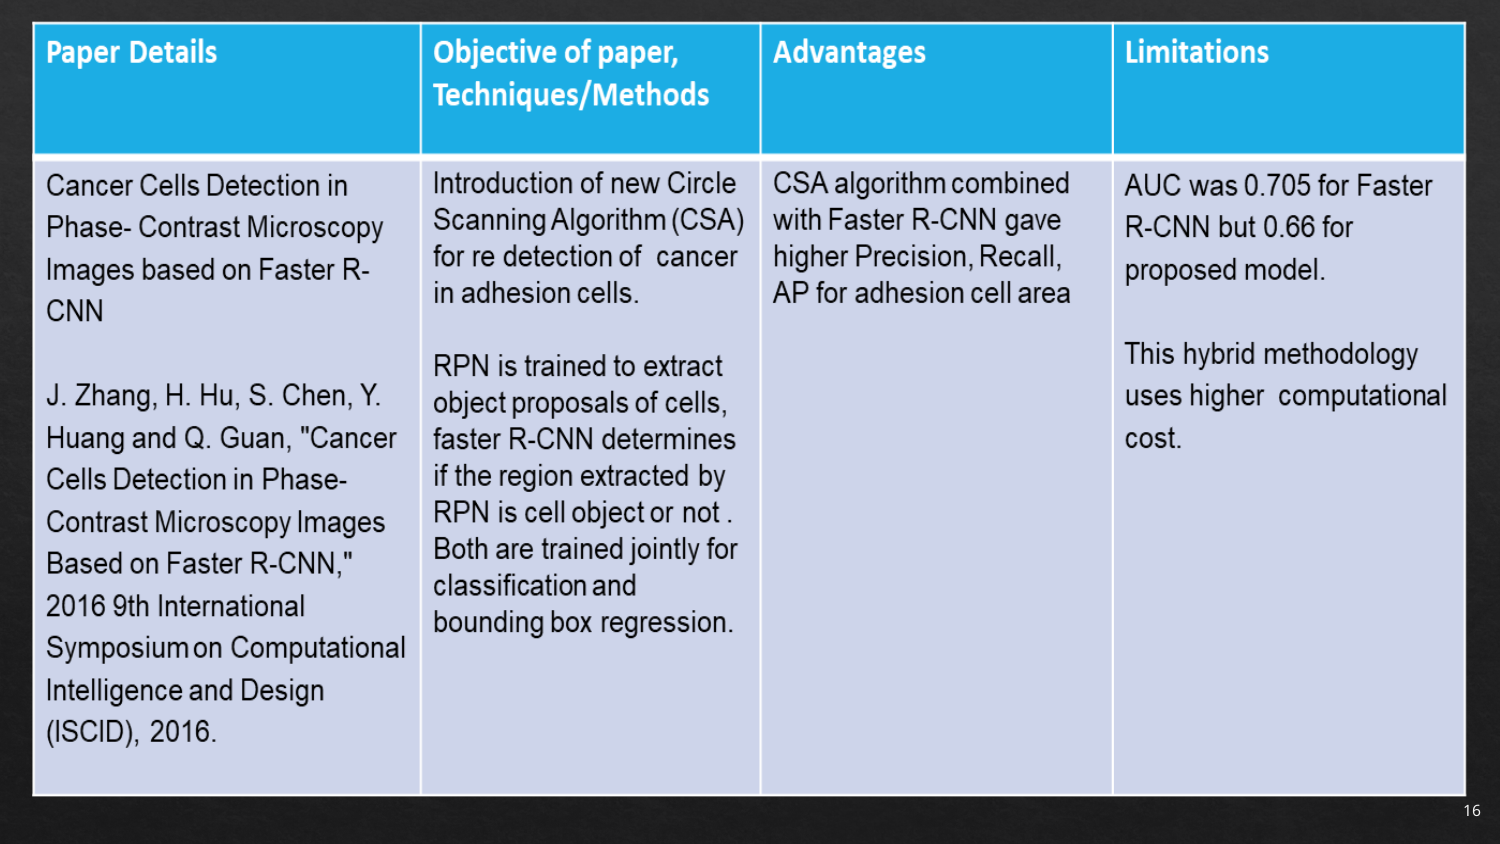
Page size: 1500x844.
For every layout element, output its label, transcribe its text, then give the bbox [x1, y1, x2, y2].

picture [0, 0, 1500, 844]
slide_number ‹#› [1391, 779, 1482, 844]
